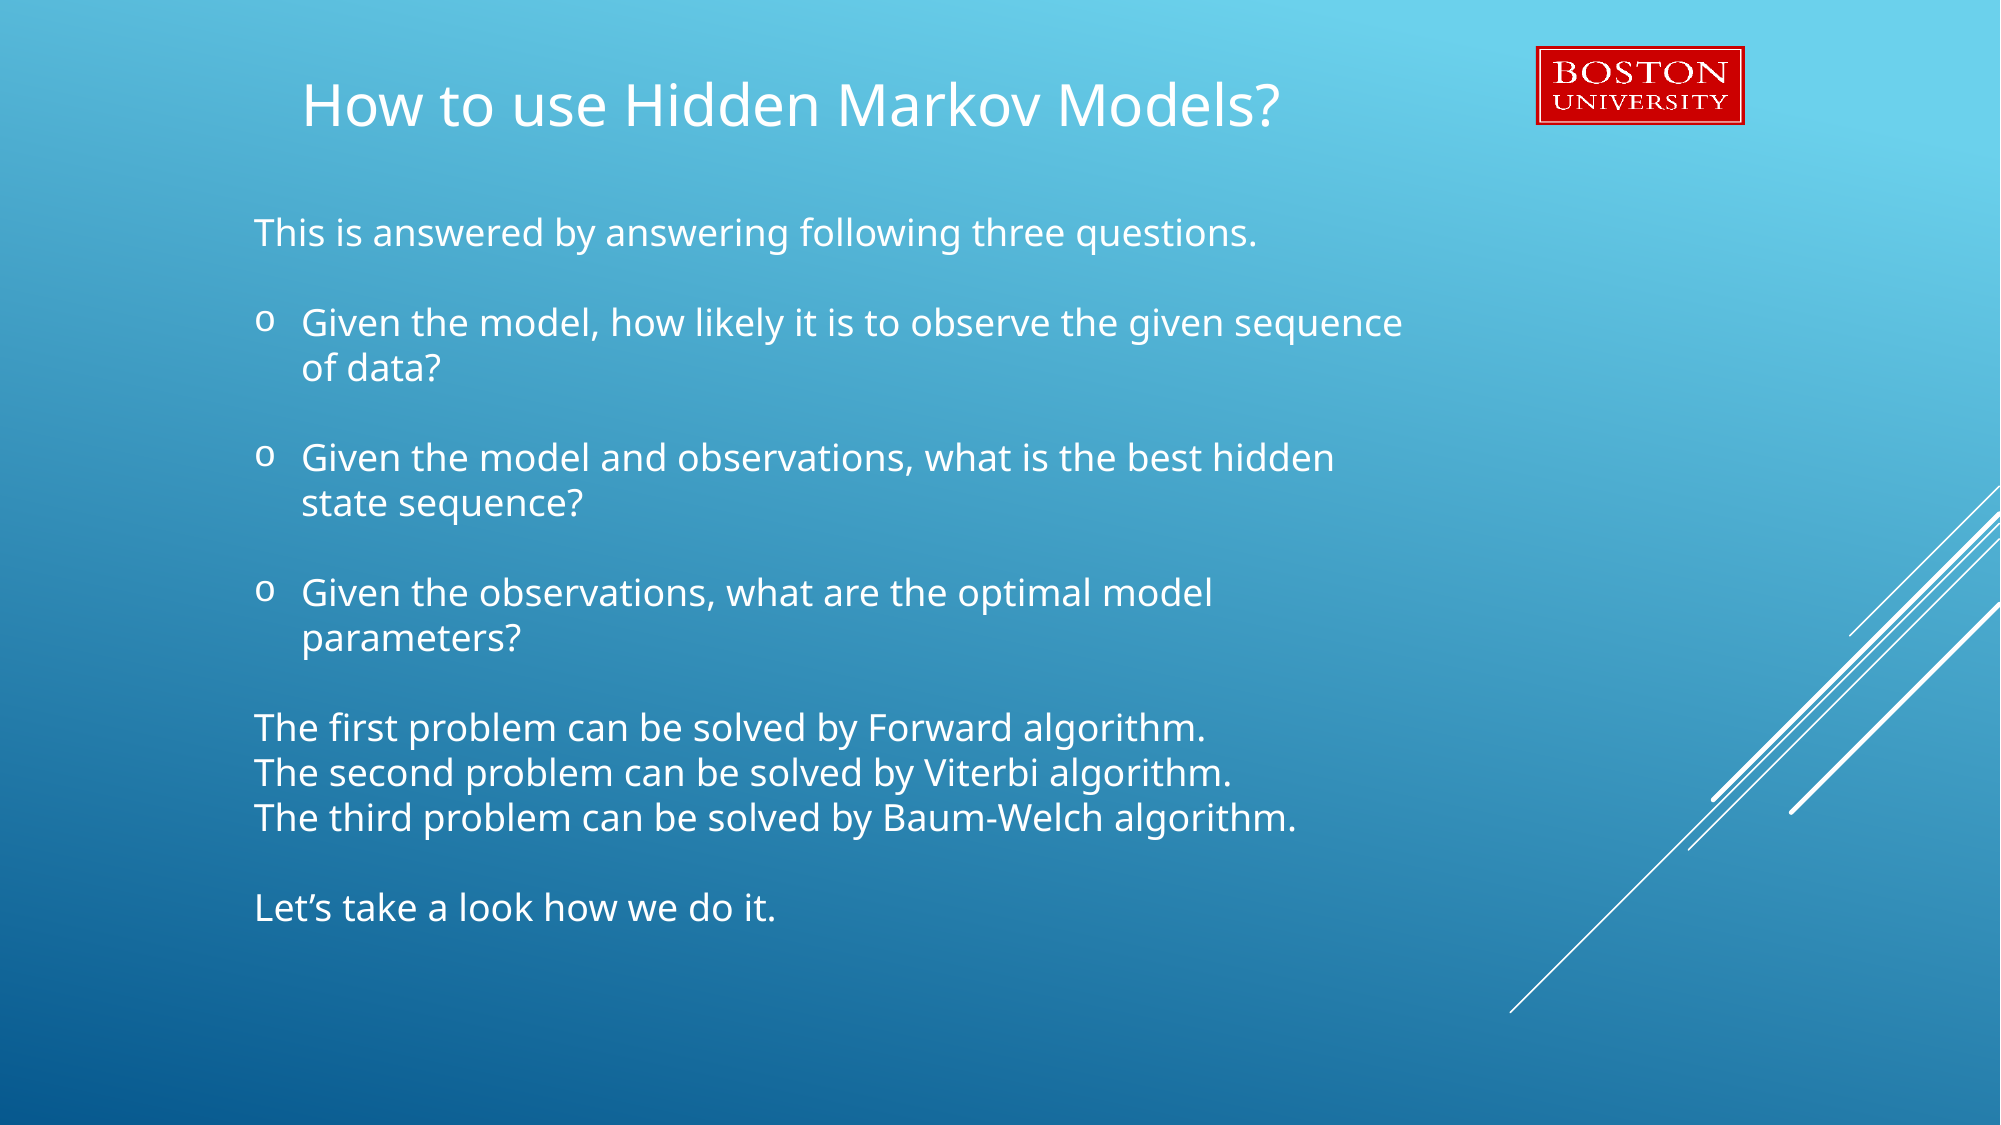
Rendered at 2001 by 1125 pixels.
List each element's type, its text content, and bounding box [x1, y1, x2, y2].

picture [1530, 43, 1751, 129]
text_box This is answered by answering following three questions. Given the model, how likely it is to observe the given sequence of data? Given the model and observations, what is the best hidden state sequence? Given the observations, what are the optimal model parameters? The first problem can be solved by Forward algorithm. The second problem can be solved by Viterbi algorithm. The third problem can be solved by Baum-Welch algorithm. Let’s take a look how we do it. [239, 201, 1444, 937]
text_box How to use Hidden Markov Models? [286, 61, 1544, 146]
